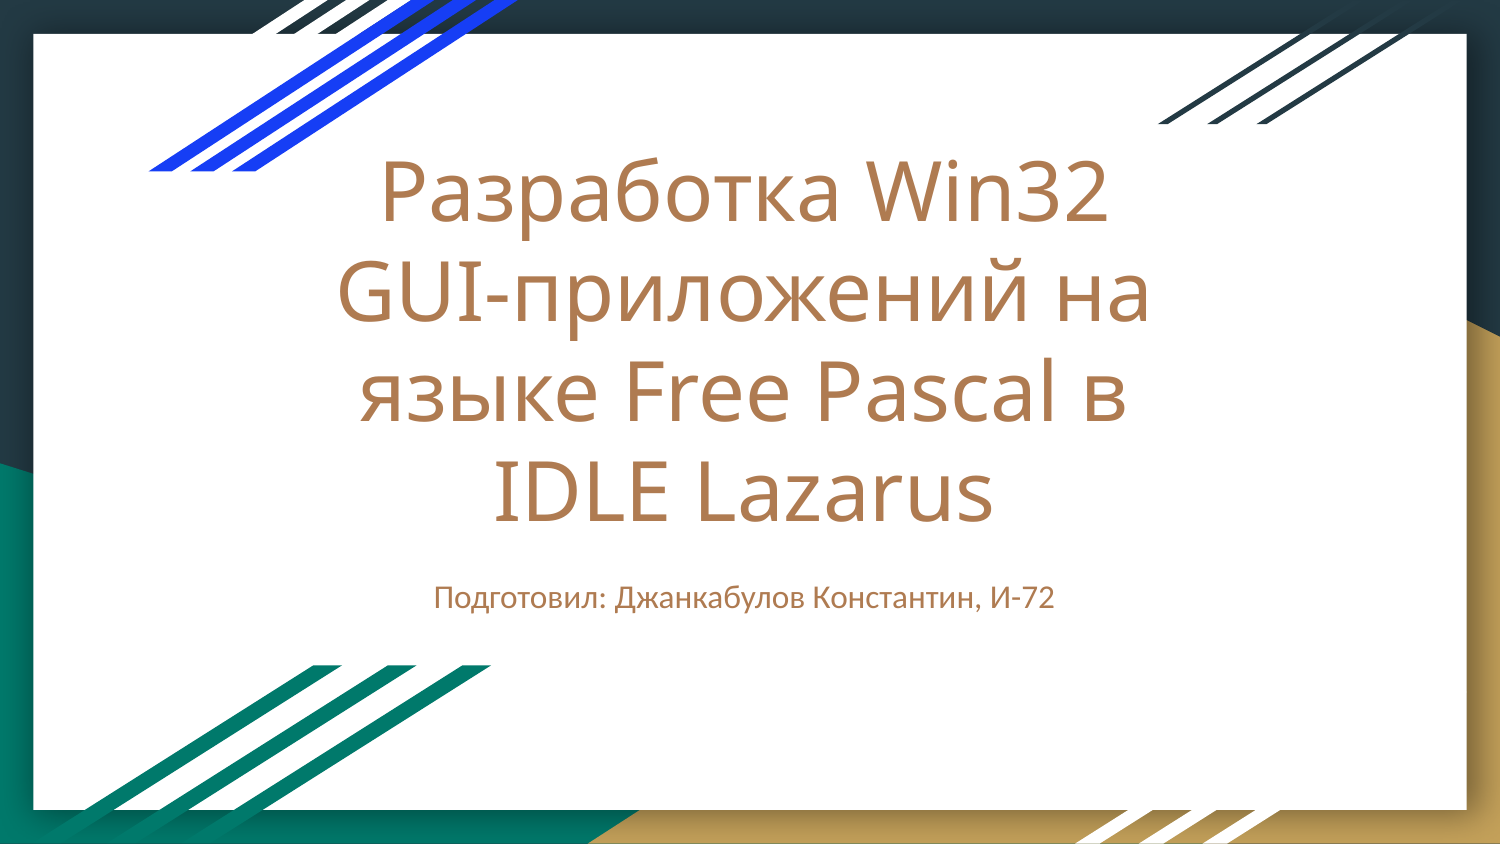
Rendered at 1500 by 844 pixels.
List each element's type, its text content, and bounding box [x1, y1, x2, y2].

subtitle Подготовил: Джанкабулов Константин, И-72 [304, 559, 1185, 646]
title Разработка Win32 GUI-приложений на языке Free Pascal в IDLE Lazarus [304, 138, 1185, 537]
